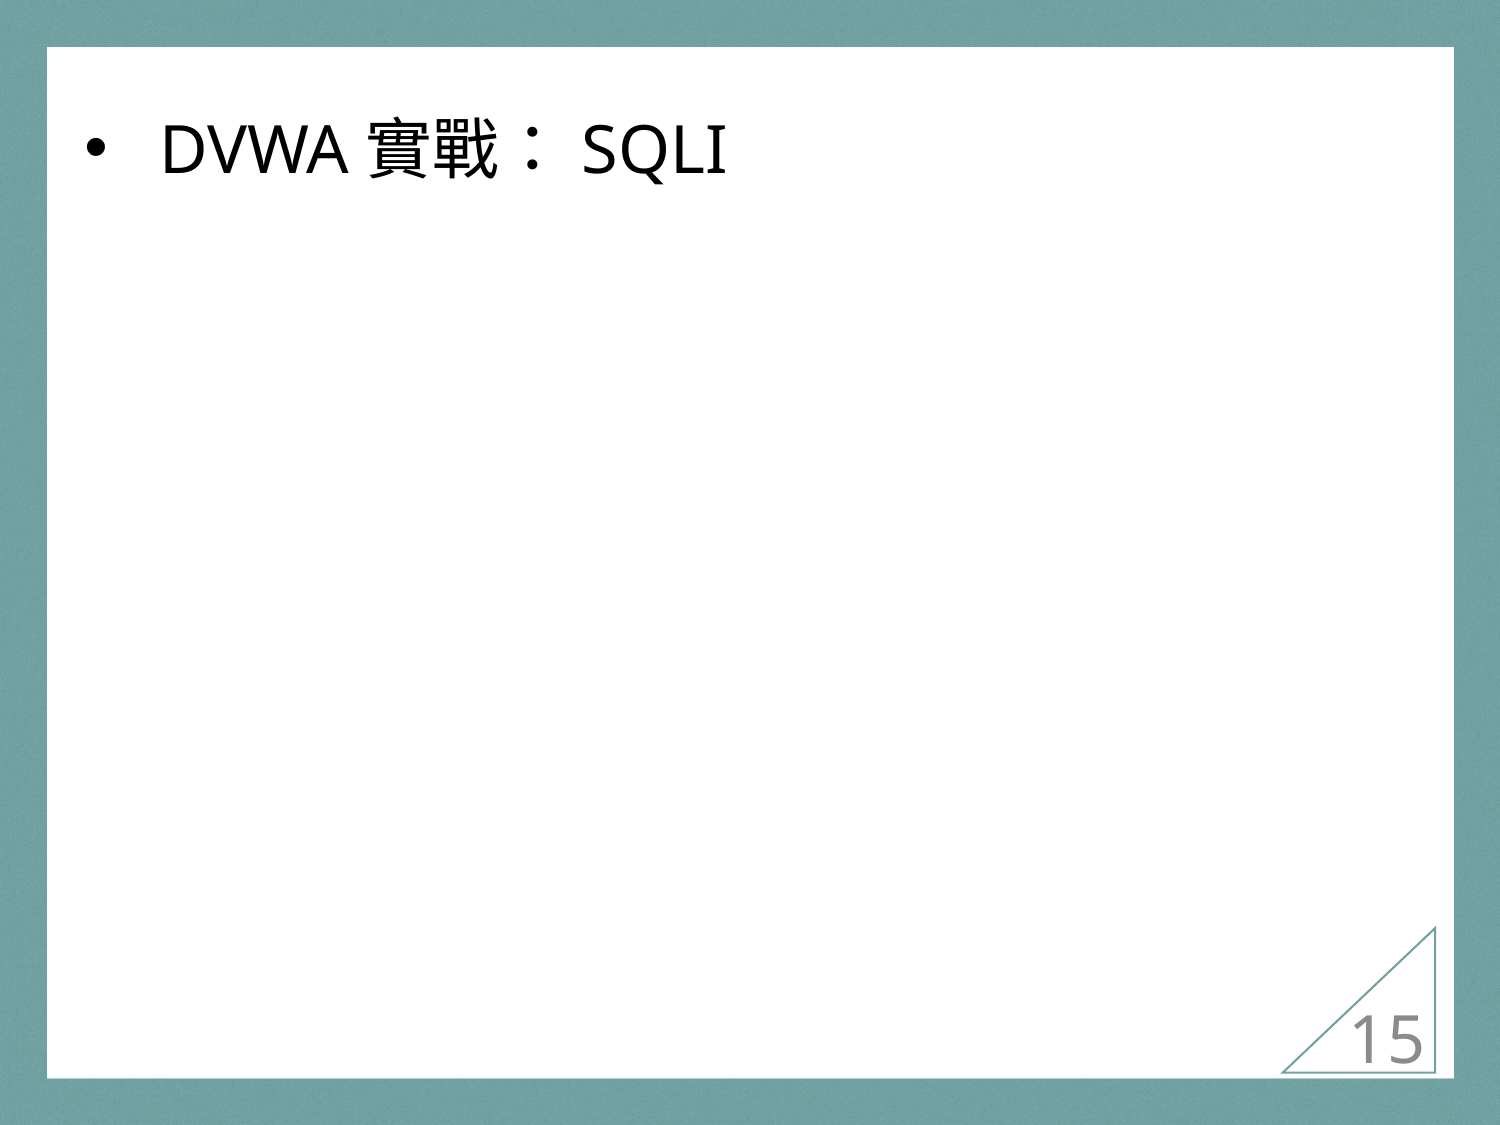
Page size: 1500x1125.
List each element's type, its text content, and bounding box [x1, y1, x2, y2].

text_box DVWA實戰：SQLI [69, 99, 744, 194]
picture [0, 0, 1500, 1125]
slide_number 14 [1102, 1012, 1441, 1073]
